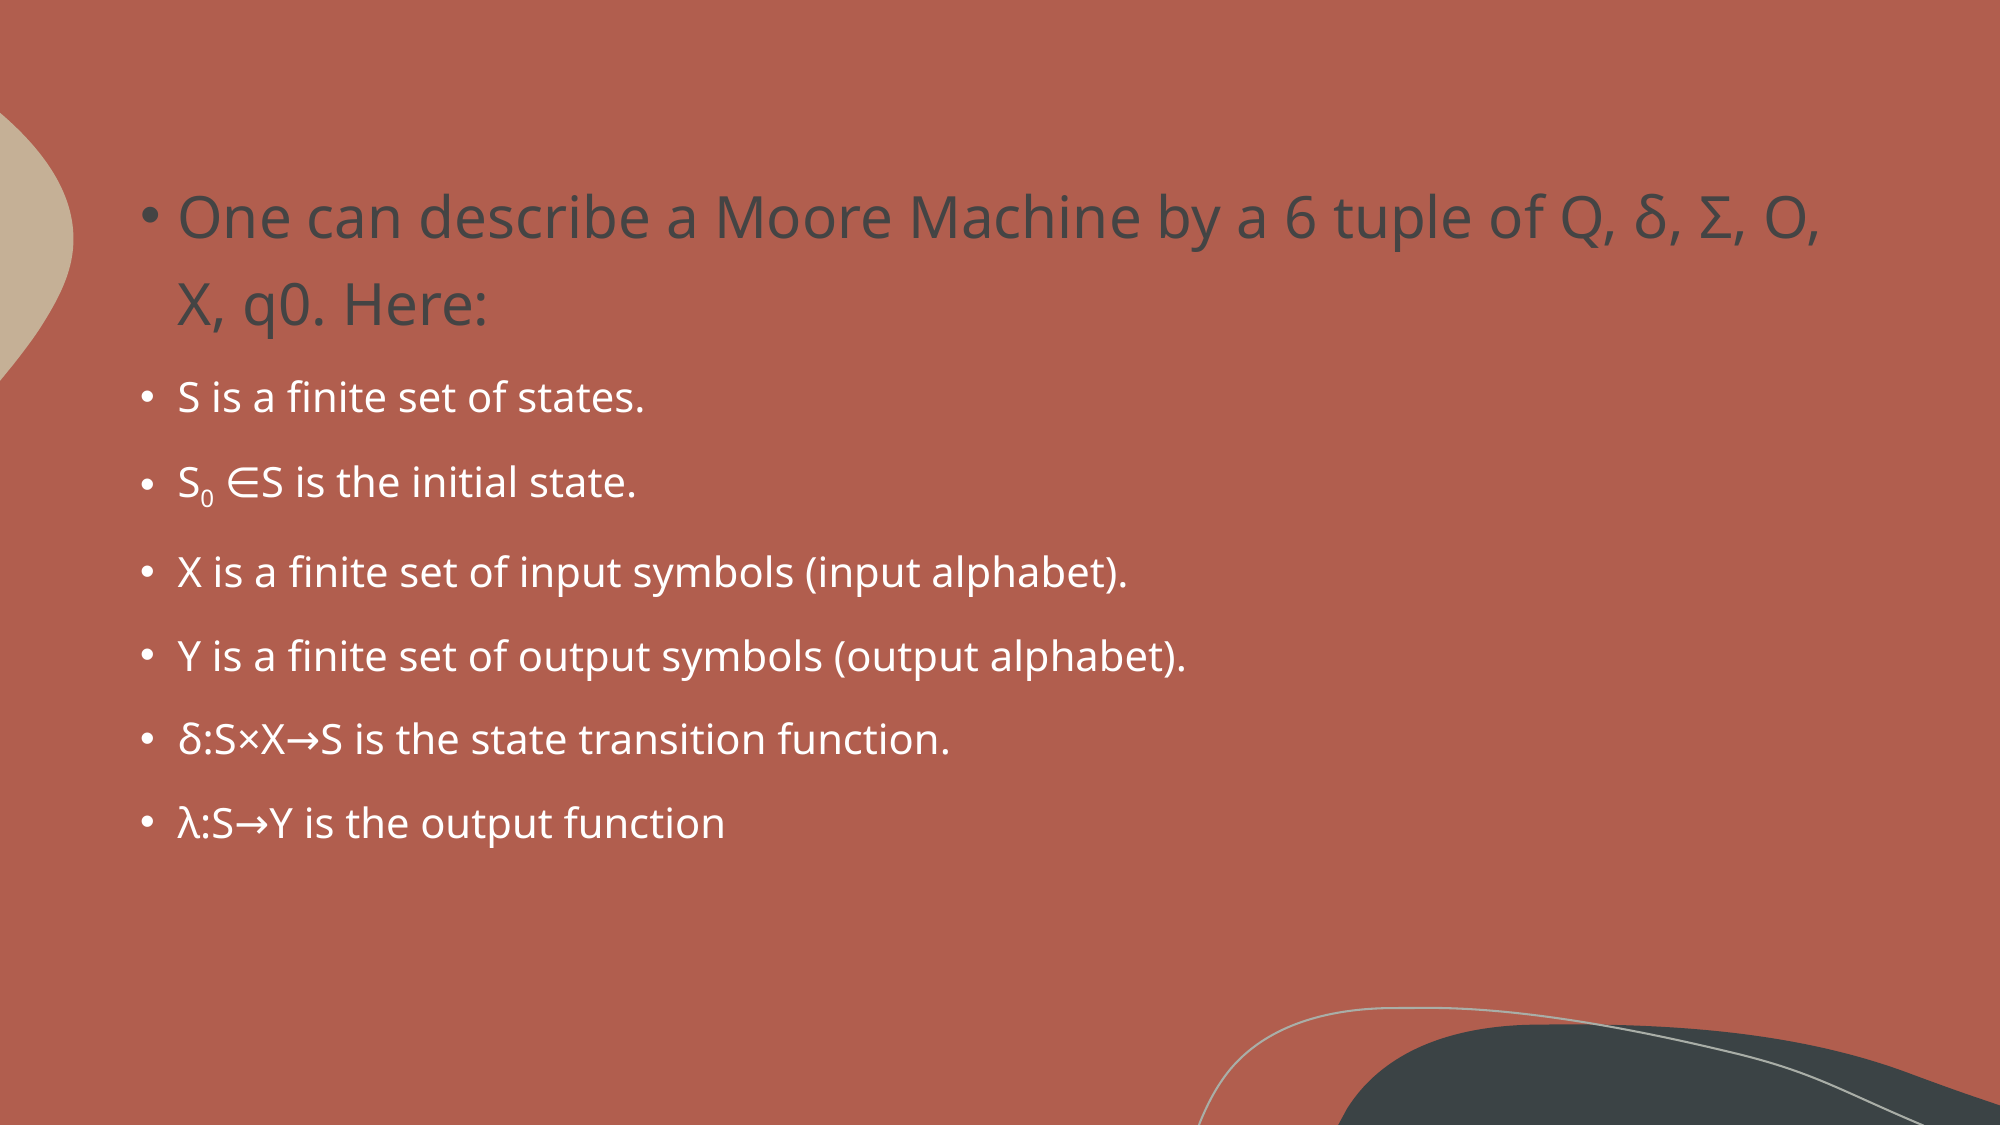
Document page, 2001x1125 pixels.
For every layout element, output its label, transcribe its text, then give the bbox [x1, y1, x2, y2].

list One can describe a Moore Machine by a 6 tuple of Q, δ, Ʃ, O, X, q0. Here: S is a finite set of states. S0 ∈S is the initial state. X is a finite set of input symbols (input alphabet). Y is a finite set of output symbols (output alphabet). δ:S×X→S is the state transition function. λ:S→Y is the output function [125, 155, 1875, 1002]
